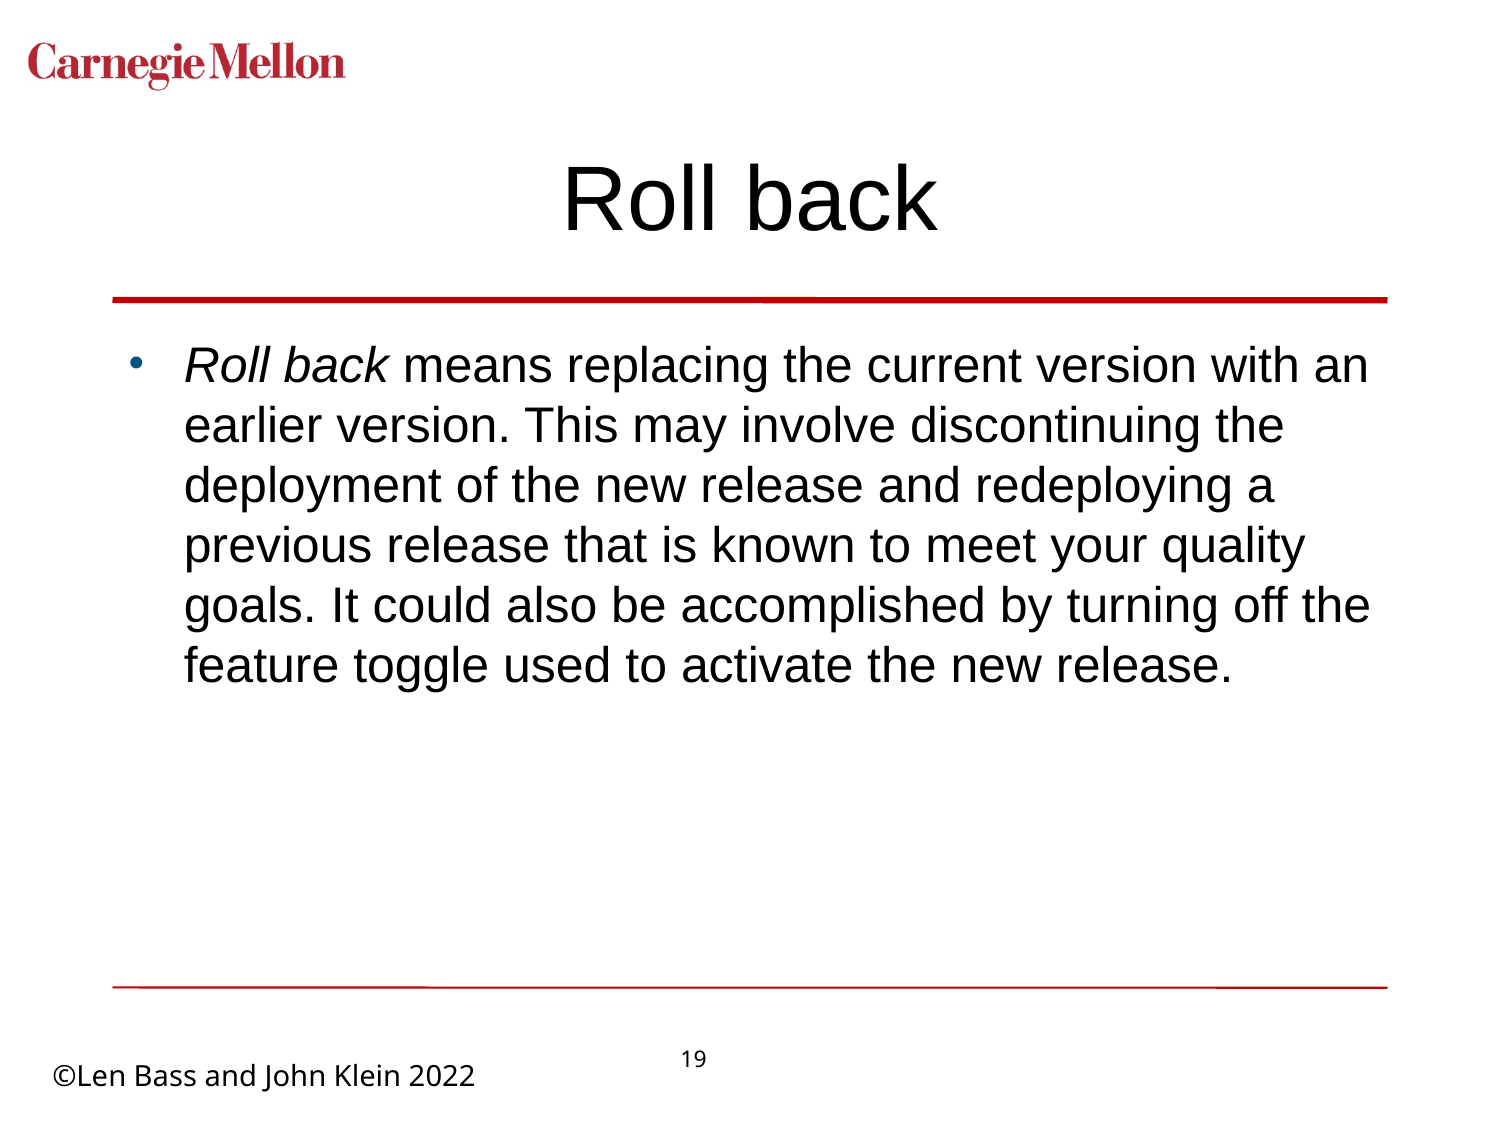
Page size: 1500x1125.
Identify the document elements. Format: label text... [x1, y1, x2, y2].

list Roll back means replacing the current version with an earlier version. This may involve discontinuing the deployment of the new release and redeploying a previous release that is known to meet your quality goals. It could also be accomplished by turning off the feature toggle used to activate the new release. [112, 324, 1388, 988]
title Roll back [112, 99, 1388, 288]
picture [24, 37, 349, 92]
